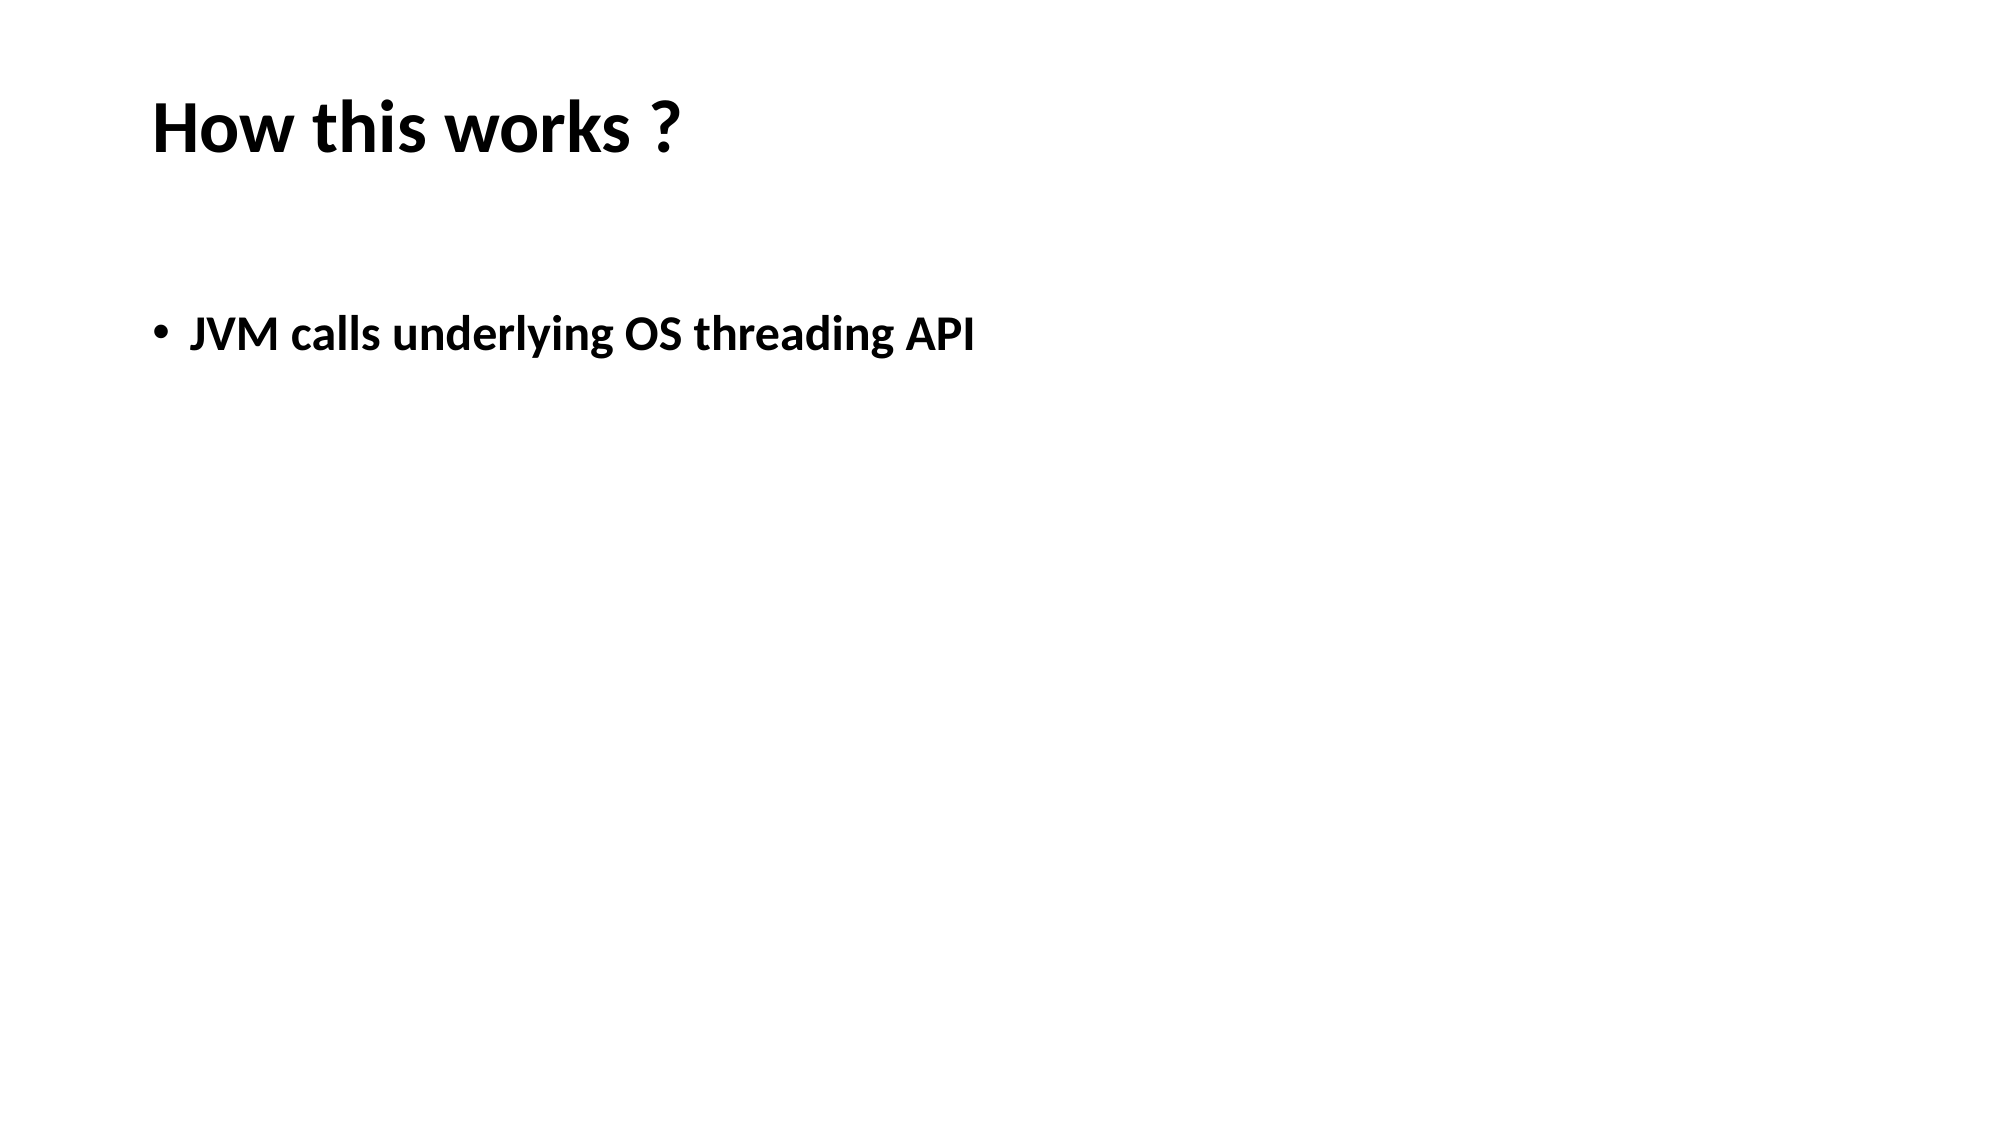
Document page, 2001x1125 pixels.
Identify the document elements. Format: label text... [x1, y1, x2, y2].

list JVM calls underlying OS threading API [137, 299, 1863, 495]
title How this works ? [137, 59, 1790, 196]
